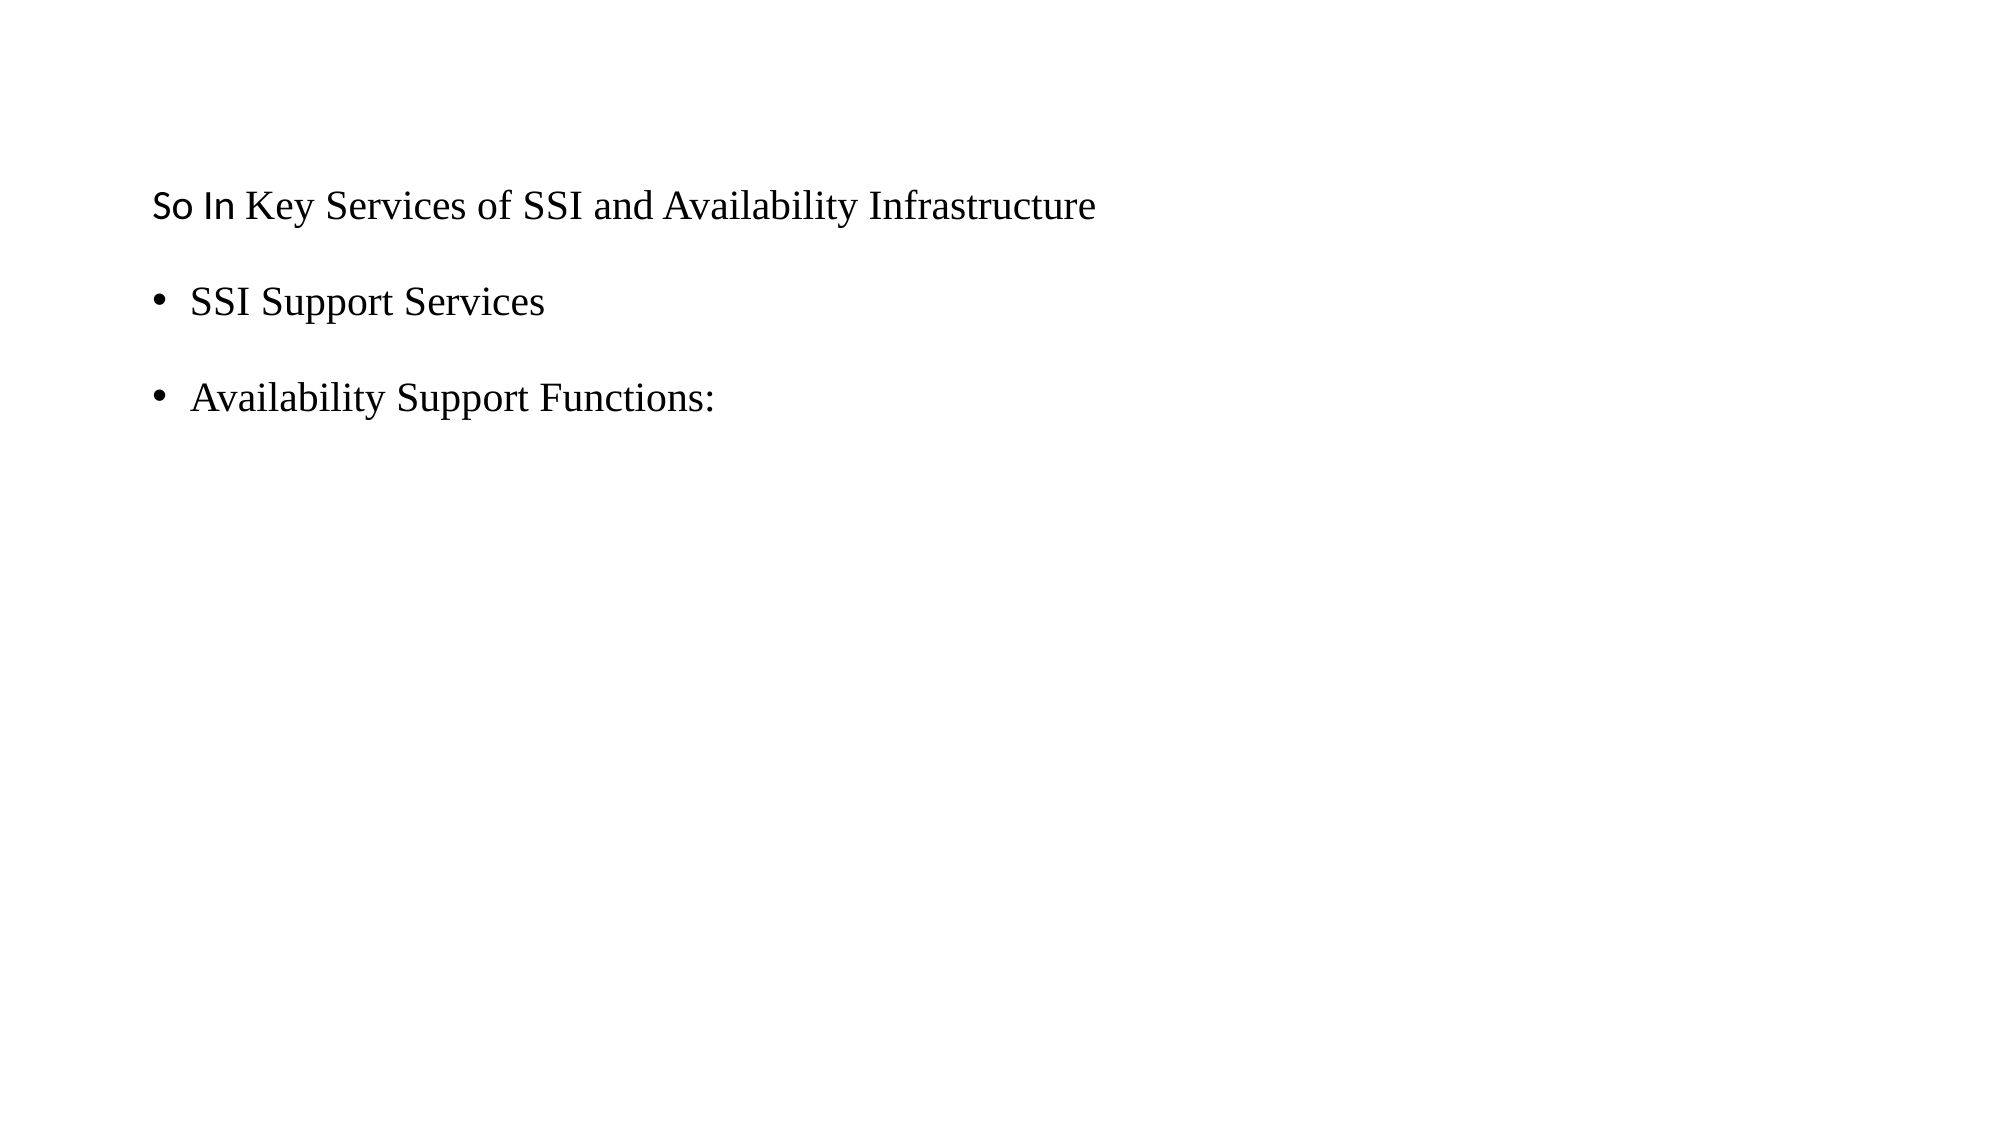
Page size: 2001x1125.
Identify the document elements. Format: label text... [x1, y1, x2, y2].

list So In Key Services of SSI and Availability Infrastructure SSI Support Services Availability Support Functions: [137, 145, 1863, 1014]
